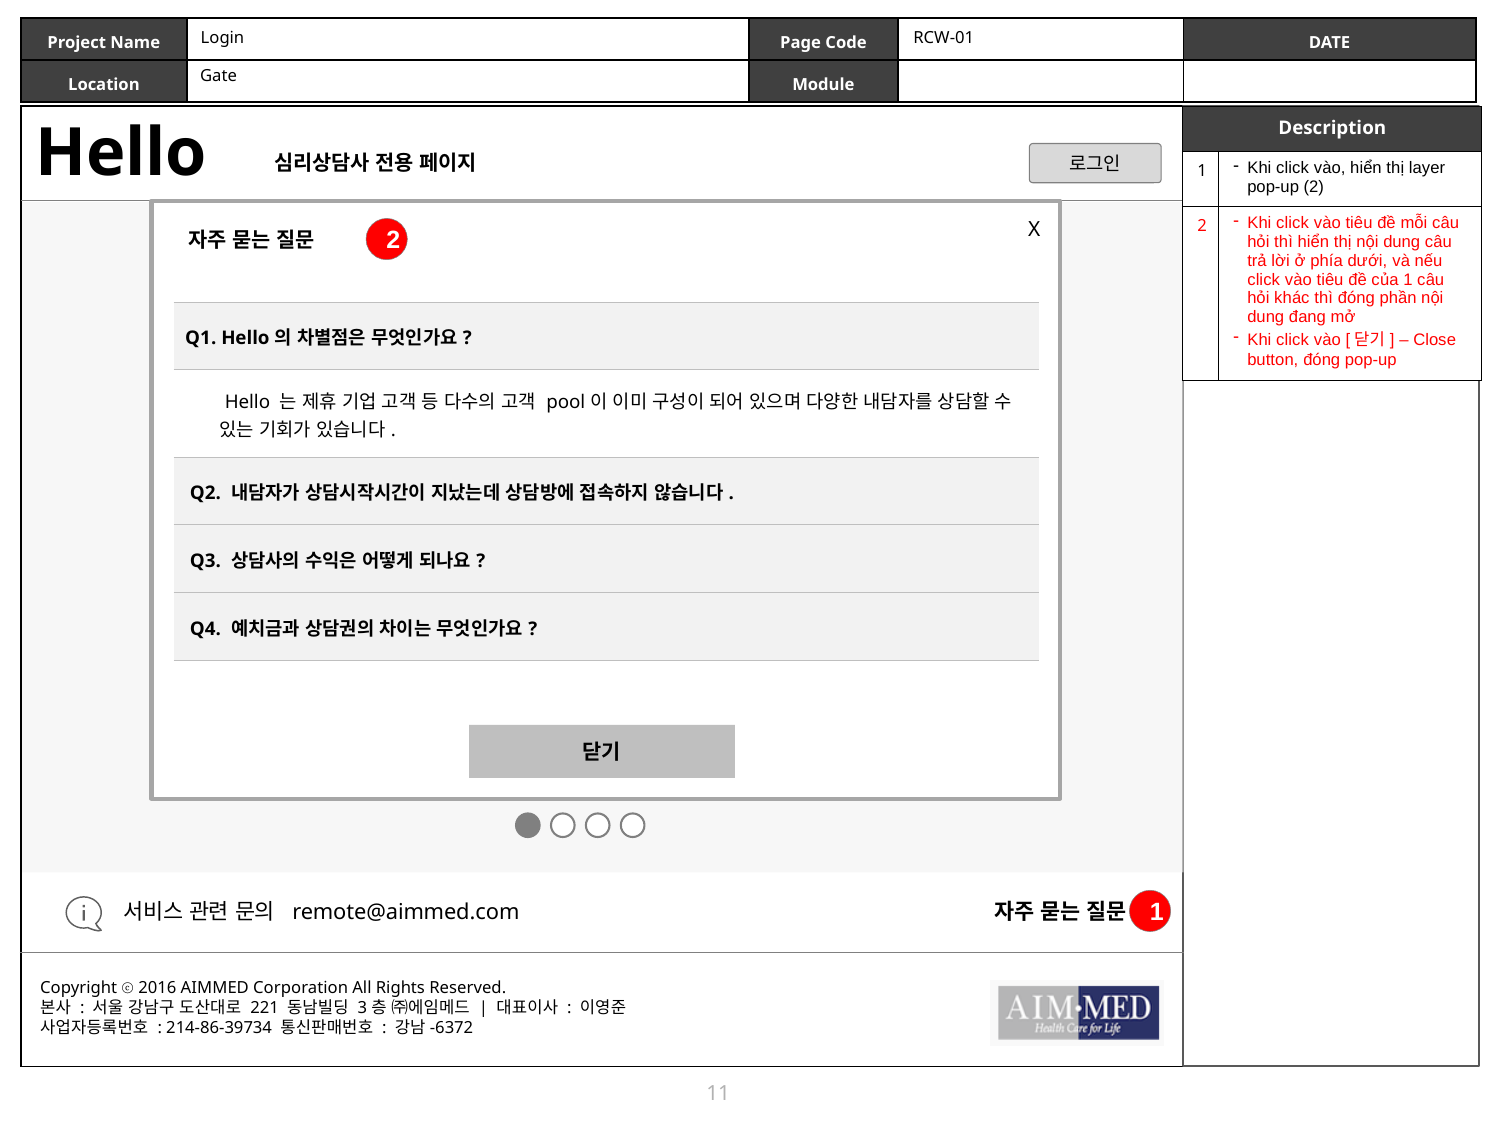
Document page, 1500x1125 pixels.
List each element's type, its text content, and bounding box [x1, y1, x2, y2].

table_cell Khi click vào, hiển thị layer pop-up (2) [1219, 152, 1481, 206]
table_header Q1. Hello의 차별점은 무엇인가요? [174, 303, 1039, 369]
text_box X [1013, 209, 1056, 248]
table_cell Q2. 내담자가 상담시작시간이 지났는데 상담방에 접속하지 않습니다. [174, 458, 1039, 524]
table_cell Q4. 예치금과 상담권의 차이는 무엇인가요? [174, 593, 1039, 660]
table_cell Hello 는 제휴 기업 고객 등 다수의 고객 pool이 이미 구성이 되어 있으며 다양한 내담자를 상담할 수 있는 기회가 있습니다. [174, 370, 1039, 457]
text_box 자주 묻는 질문 [173, 219, 330, 260]
text_box [149, 209, 1062, 801]
text_box Gate [185, 57, 252, 93]
text_box 닫기 [467, 723, 737, 780]
text_box RCW-01 [898, 19, 990, 54]
text_box 심리상담사 전용 페이지 [259, 142, 492, 183]
text_box [65, 896, 102, 932]
text_box 2 [363, 216, 410, 262]
text_box 로그인 [1027, 141, 1164, 185]
text_box [20, 207, 1186, 875]
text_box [515, 813, 645, 838]
table_cell 2 [1183, 207, 1218, 380]
table_header Description [1183, 107, 1481, 151]
text_box 서비스 관련 문의 remote@aimmed.com [108, 889, 535, 931]
table_cell Khi click vào tiêu đề mỗi câu hỏi thì hiển thị nội dung câu trả lời ở phía dưới, và nếu click vào tiêu đề của 1 câu hỏi khác thì đóng phần nội dung đang mở Khi click vào [닫기] – Close button, đóng pop-up [1219, 207, 1481, 380]
text_box Hello [20, 101, 223, 197]
text_box 자주 묻는 질문 [979, 889, 1142, 931]
slide_number 11 [543, 1063, 894, 1124]
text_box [19, 952, 1184, 1046]
table_cell 1 [1183, 152, 1218, 206]
text_box 1 [1139, 888, 1173, 934]
text_box Login [185, 19, 260, 54]
table_cell Q3. 상담사의 수익은 어떻게 되나요? [174, 525, 1039, 592]
